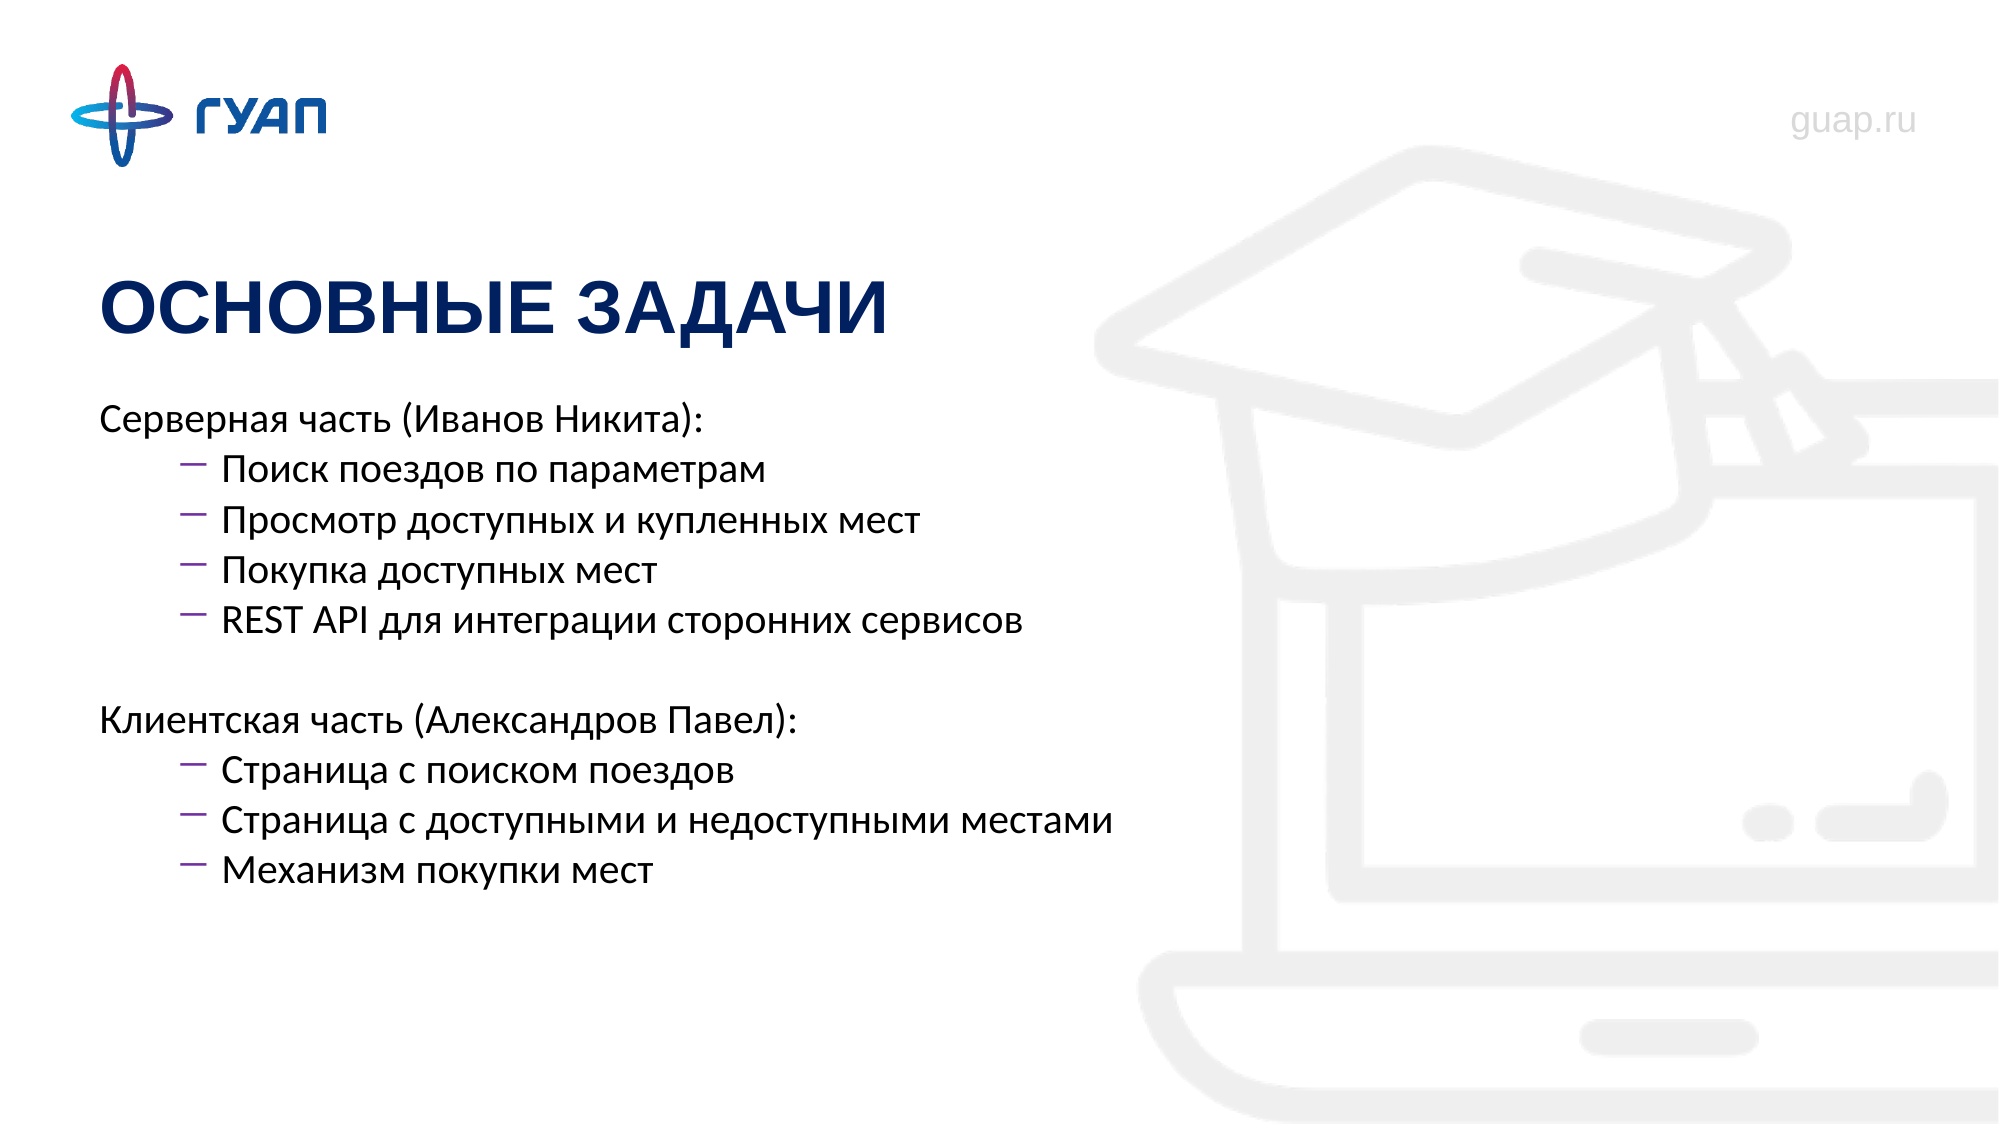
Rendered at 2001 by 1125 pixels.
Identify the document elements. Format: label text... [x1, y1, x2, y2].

text_box guap.ru [1790, 82, 1943, 144]
picture [1093, 144, 1999, 1124]
picture [71, 64, 326, 167]
text_box Серверная часть (Иванов Никита): Поиск поездов по параметрам Просмотр доступных и купленных мест Покупка доступных мест REST API для интеграции сторонних сервисов Клиентская часть (Александров Павел): Страница с поиском поездов Страница с доступными и недоступными местами Механизм покупки мест [84, 383, 1093, 1099]
text_box ОСНОВНЫЕ ЗАДАЧИ [84, 251, 1093, 356]
